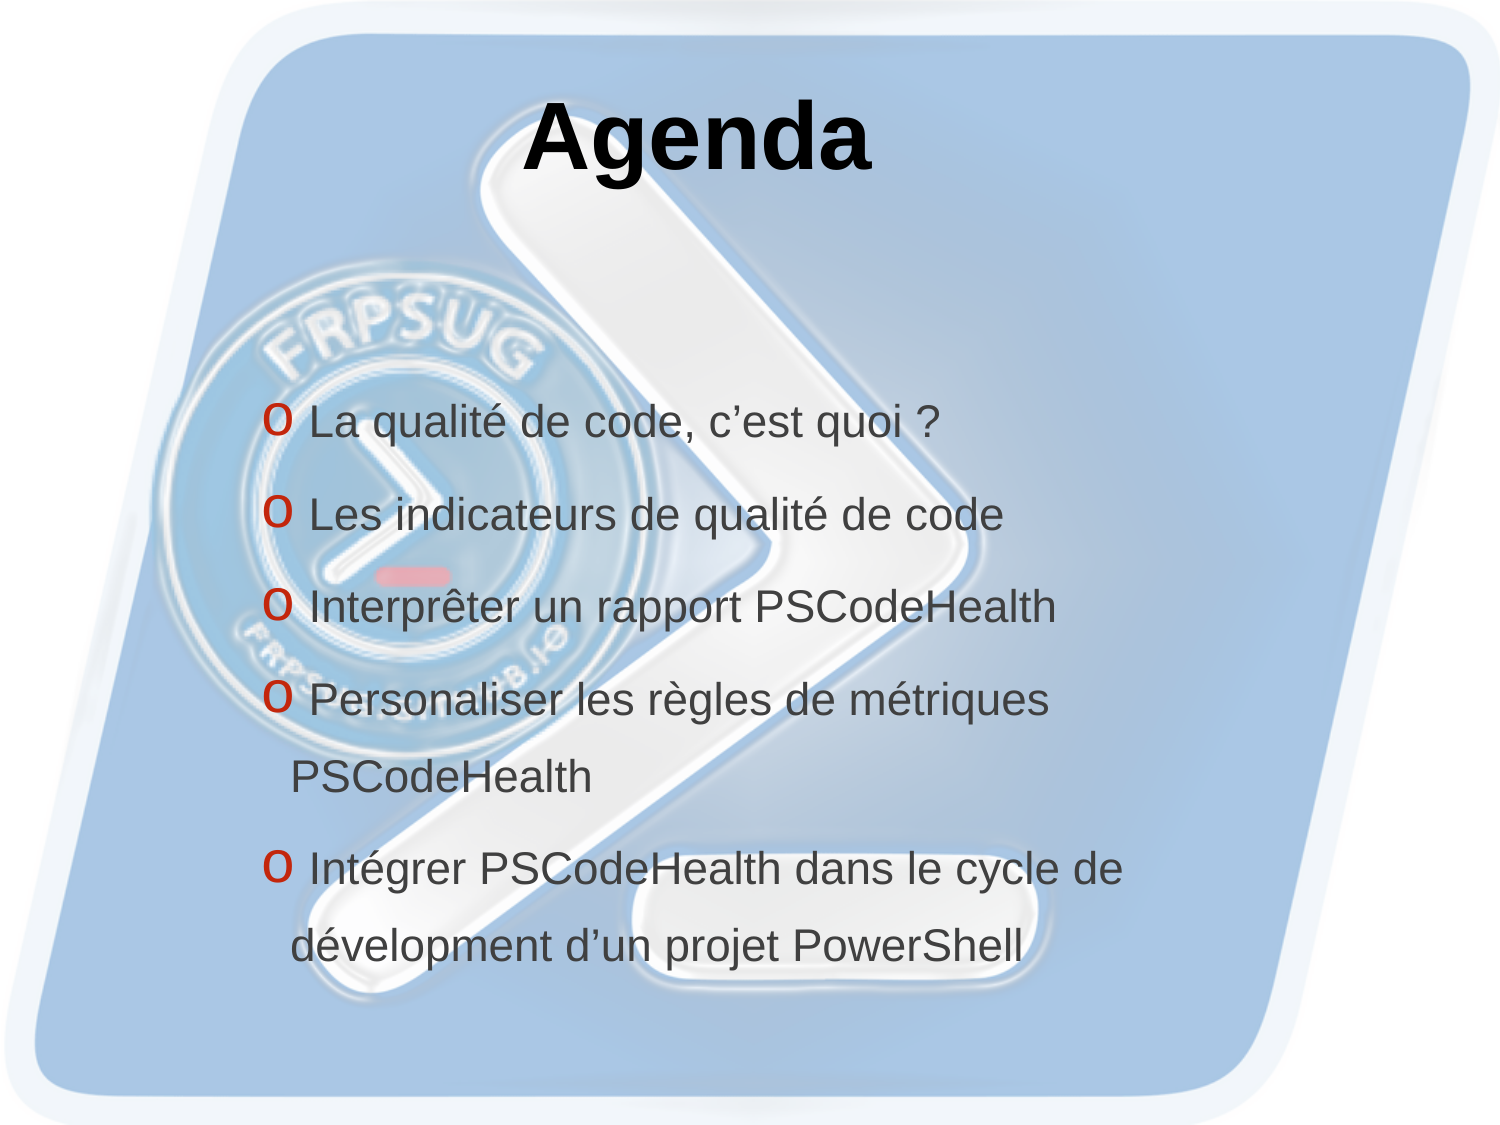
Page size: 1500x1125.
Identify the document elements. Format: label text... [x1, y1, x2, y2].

list La qualité de code, c’est quoi ? Les indicateurs de qualité de code Interprêter un rapport PSCodeHealth Personaliser les règles de métriques PSCodeHealth Intégrer PSCodeHealth dans le cycle de dévelopment d’un projet PowerShell [237, 362, 1288, 1075]
title Agenda [162, 37, 1231, 225]
